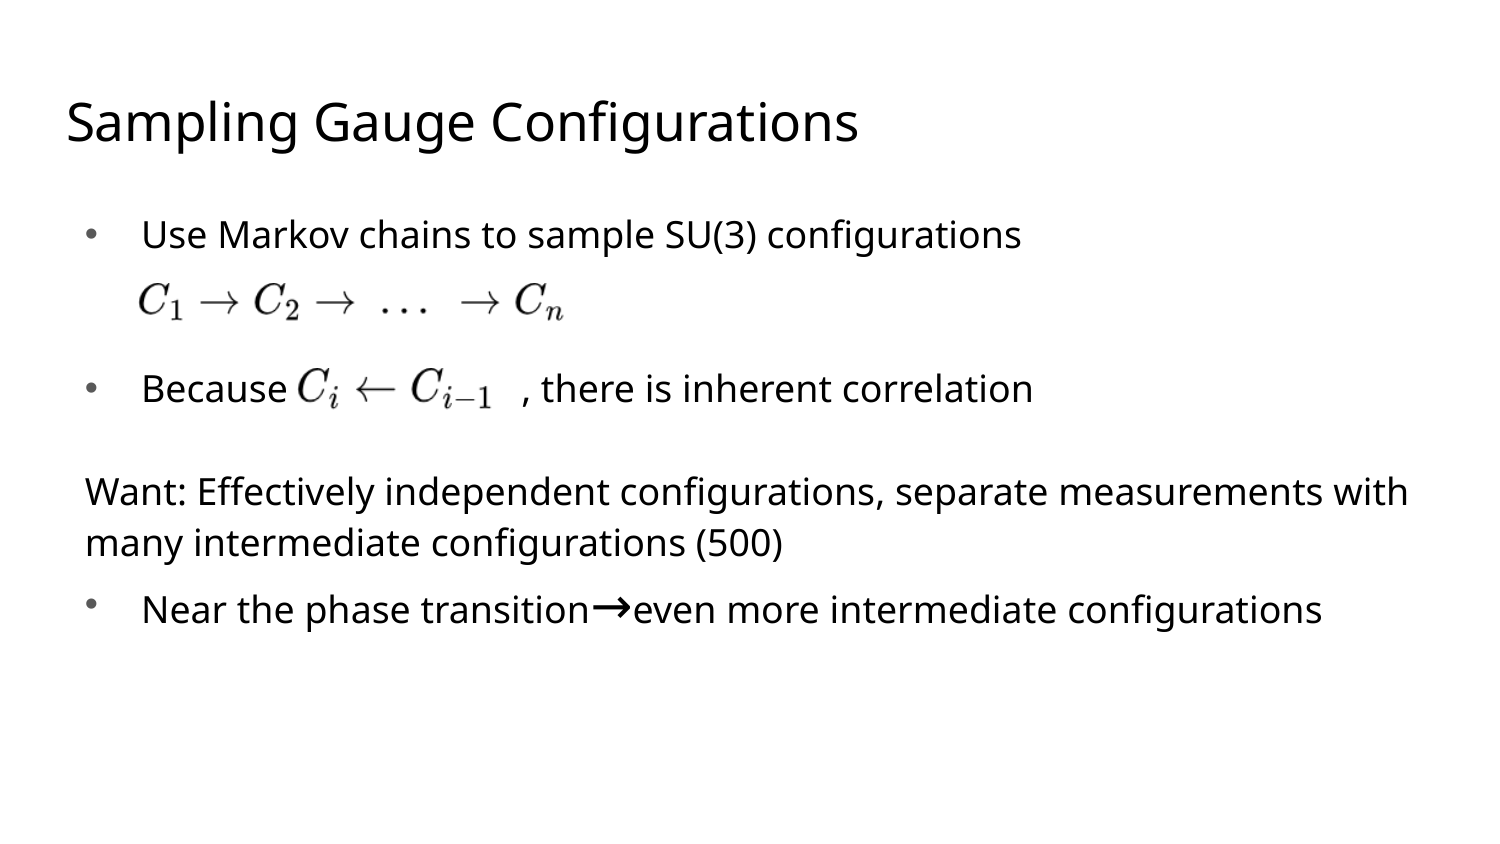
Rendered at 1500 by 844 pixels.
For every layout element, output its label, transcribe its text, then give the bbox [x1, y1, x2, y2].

title Sampling Gauge Configurations [51, 72, 1449, 167]
picture [295, 368, 495, 411]
list Use Markov chains to sample SU(3) configurations Because , there is inherent correlation Want: Effectively independent configurations, separate measurements with many intermediate configurations (500) Near the phase transition→even more intermediate configurations [51, 189, 1449, 750]
picture [136, 283, 567, 322]
